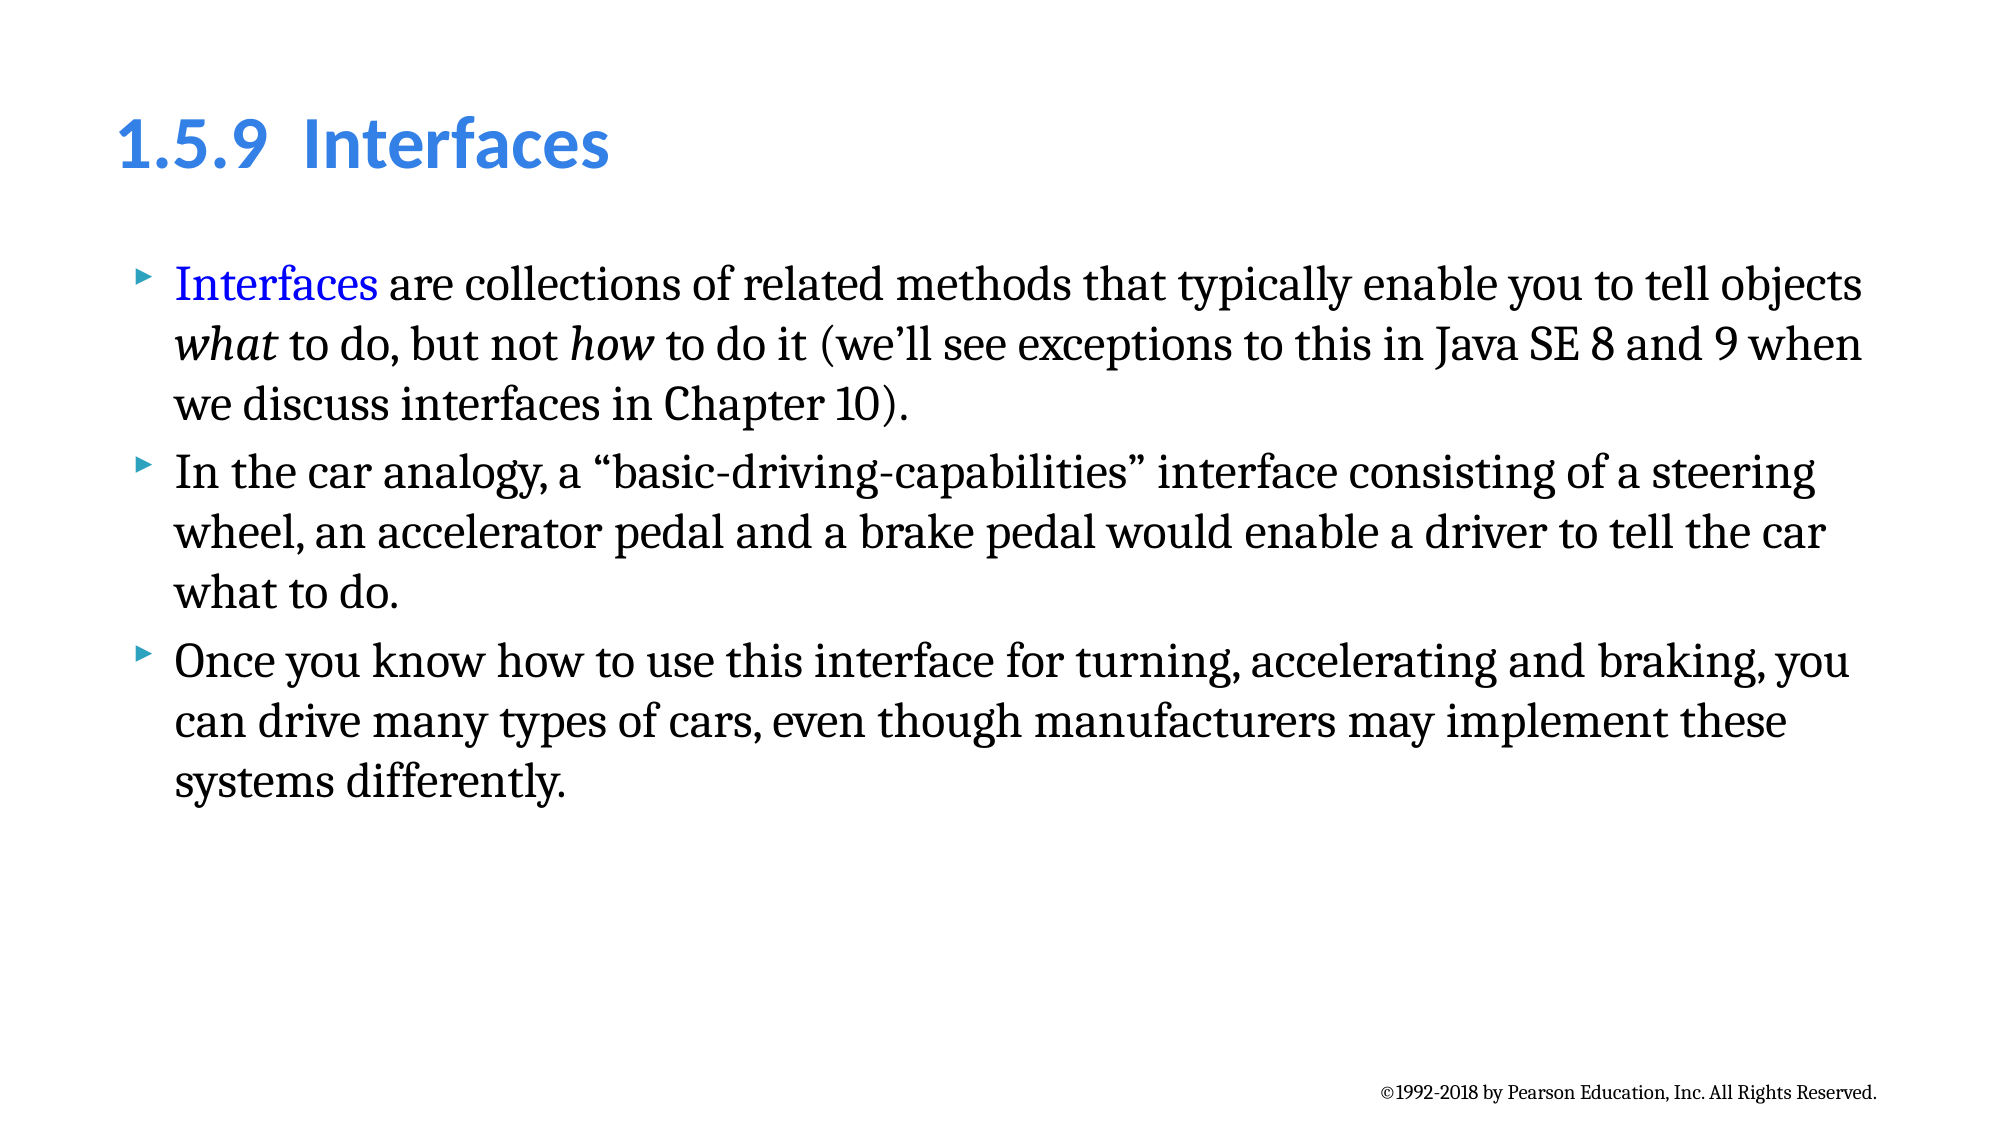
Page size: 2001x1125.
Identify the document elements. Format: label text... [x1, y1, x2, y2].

list Interfaces are collections of related methods that typically enable you to tell objects what to do, but not how to do it (we’ll see exceptions to this in Java SE 8 and 9 when we discuss interfaces in Chapter 10). In the car analogy, a “basic-driving-capabilities” interface consisting of a steering wheel, an accelerator pedal and a brake pedal would enable a driver to tell the car what to do. Once you know how to use this interface for turning, accelerating and braking, you can drive many types of cars, even though manufacturers may implement these systems differently. [99, 242, 1900, 986]
footer ©1992-2018 by Pearson Education, Inc. All Rights Reserved. [736, 1051, 1892, 1112]
title 1.5.9 Interfaces [99, 45, 1900, 233]
